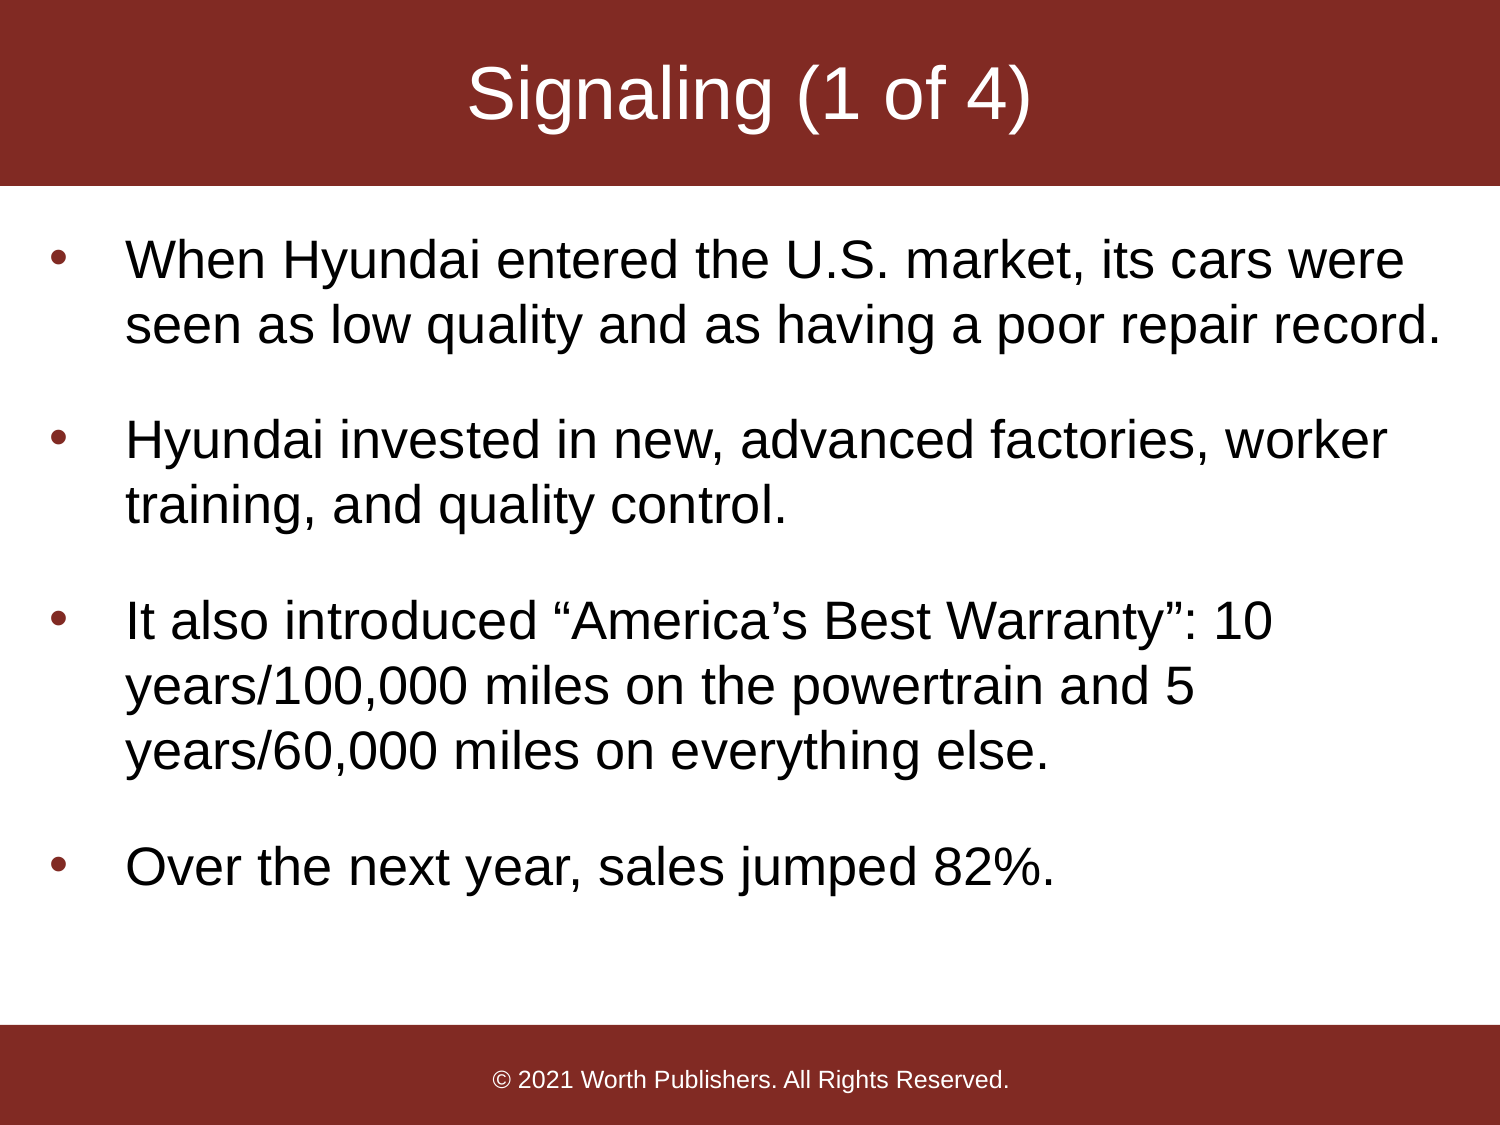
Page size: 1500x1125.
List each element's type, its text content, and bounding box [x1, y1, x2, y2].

list When Hyundai entered the U.S. market, its cars were seen as low quality and as having a poor repair record. Hyundai invested in new, advanced factories, worker training, and quality control. It also introduced “America’s Best Warranty”: 10 years/100,000 miles on the powertrain and 5 years/60,000 miles on everything else. Over the next year, sales jumped 82%. [34, 216, 1472, 1001]
title Signaling (1 of 4) [0, 2, 1500, 177]
